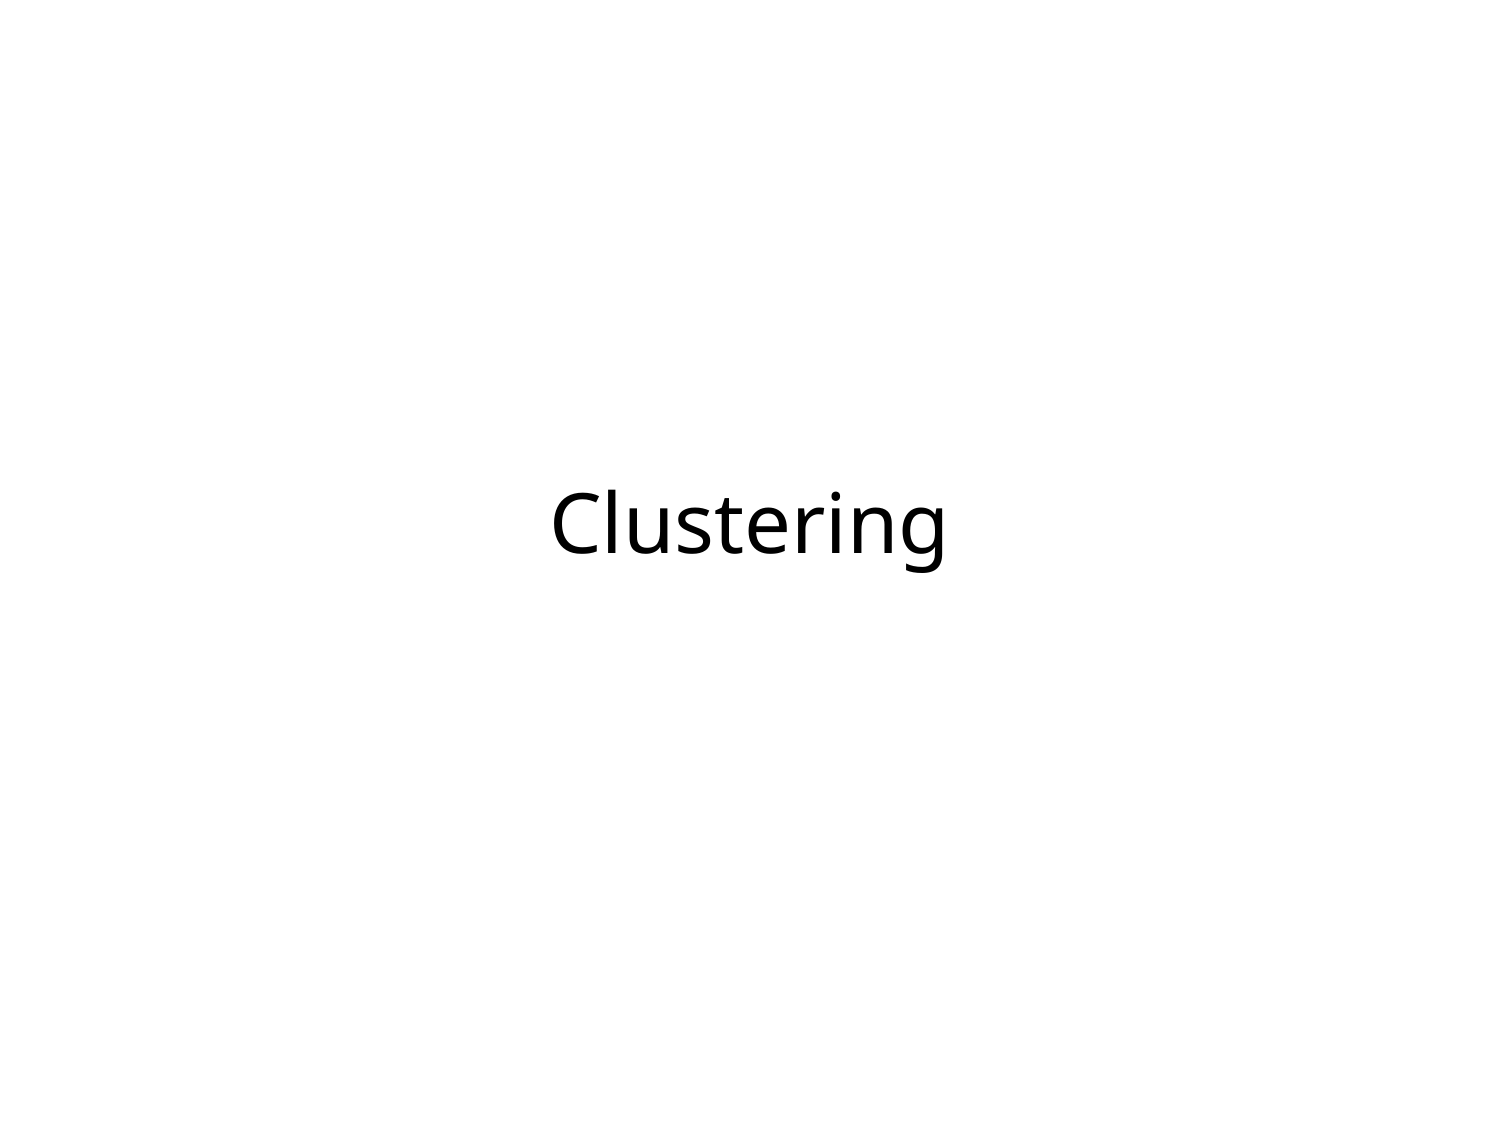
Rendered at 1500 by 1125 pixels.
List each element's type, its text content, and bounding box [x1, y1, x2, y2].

title Clustering [112, 349, 1388, 591]
